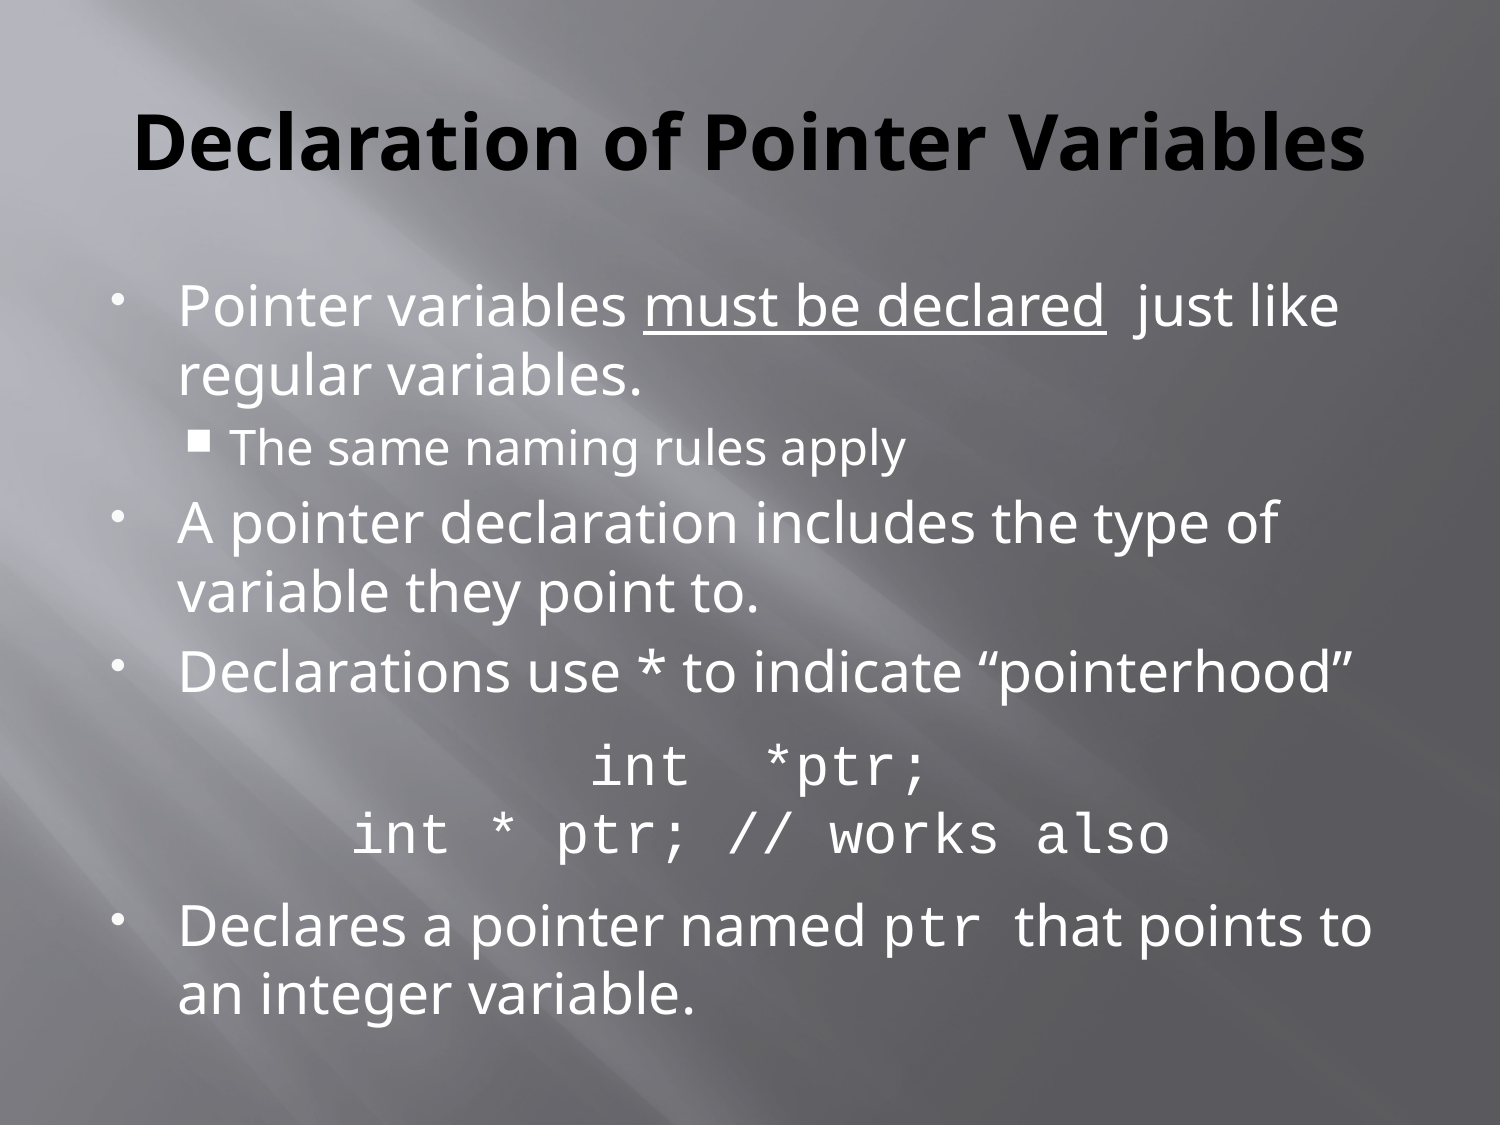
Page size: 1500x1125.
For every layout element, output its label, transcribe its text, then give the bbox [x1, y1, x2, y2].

list Pointer variables must be declared just like regular variables. The same naming rules apply A pointer declaration includes the type of variable they point to. Declarations use * to indicate “pointerhood” int *ptr; int * ptr; // works also Declares a pointer named ptr that points to an integer variable. [75, 262, 1425, 1035]
title Declaration of Pointer Variables [75, 45, 1425, 233]
